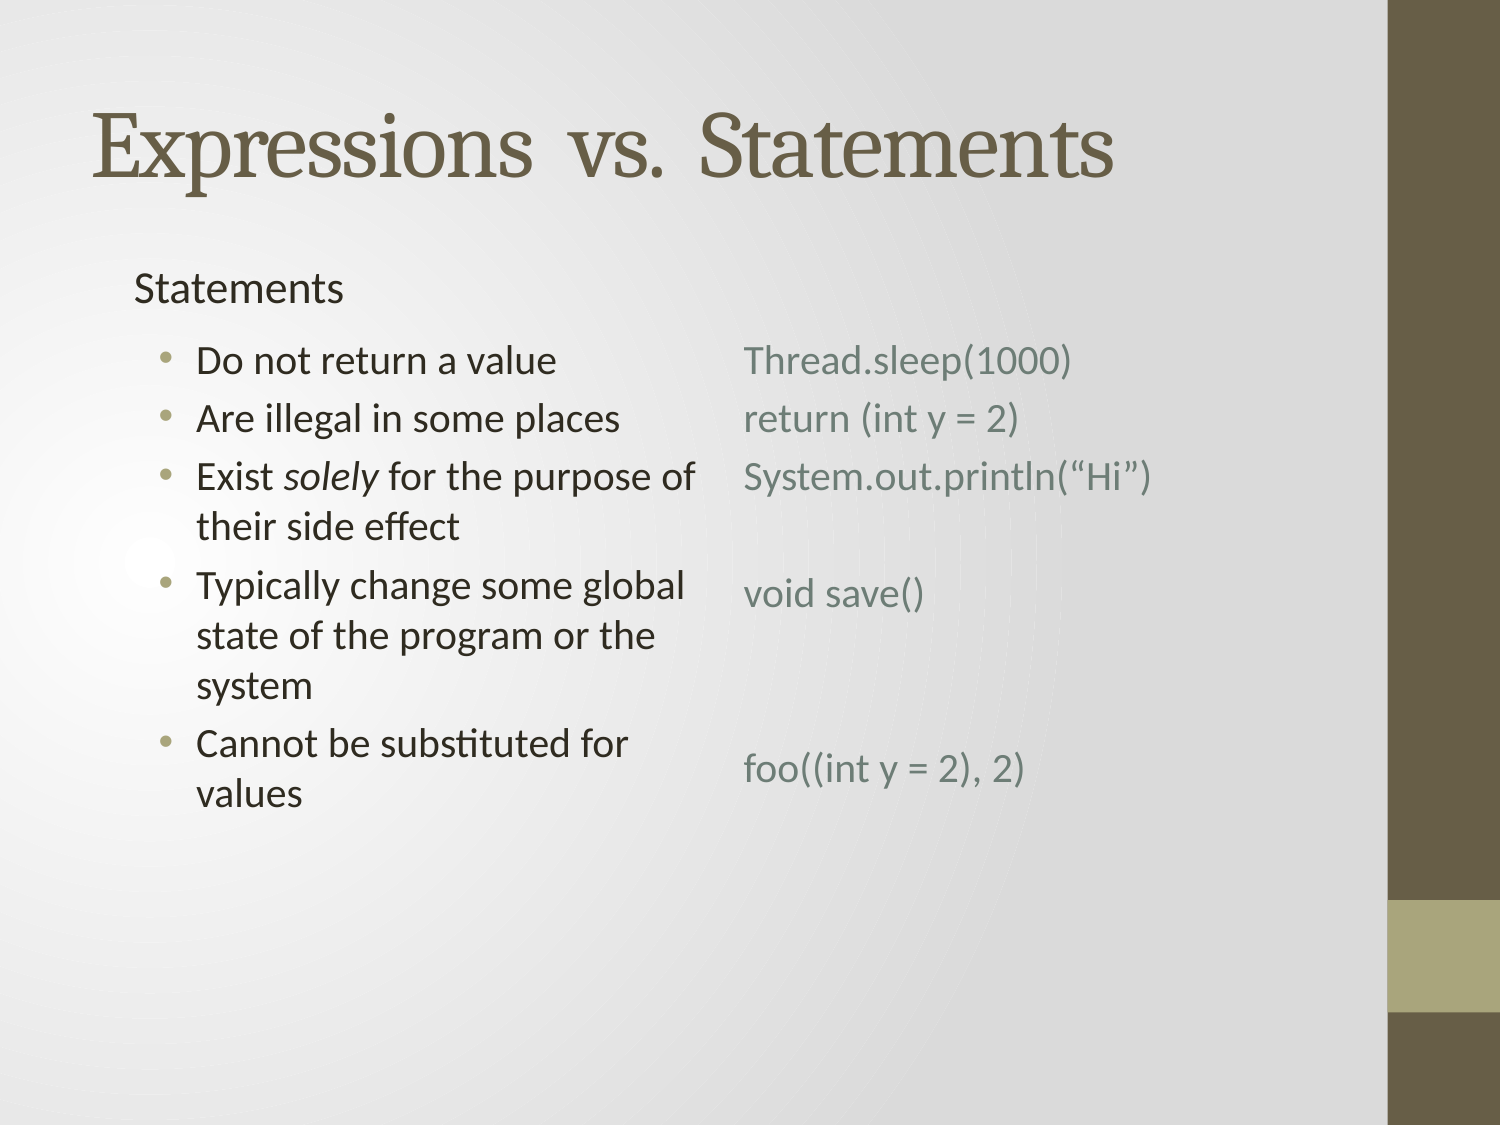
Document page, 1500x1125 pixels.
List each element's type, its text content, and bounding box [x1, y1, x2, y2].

title Expressions vs. Statements [75, 45, 1325, 233]
text_box Statements [99, 249, 1350, 375]
text_box Do not return a value Are illegal in some places Exist solely for the purpose of their side effect Typically change some global state of the program or the system Cannot be substituted for values Thread.sleep(1000) return (int y = 2) System.out.println(“Hi”) void save() foo((int y = 2), 2) [124, 375, 1325, 988]
